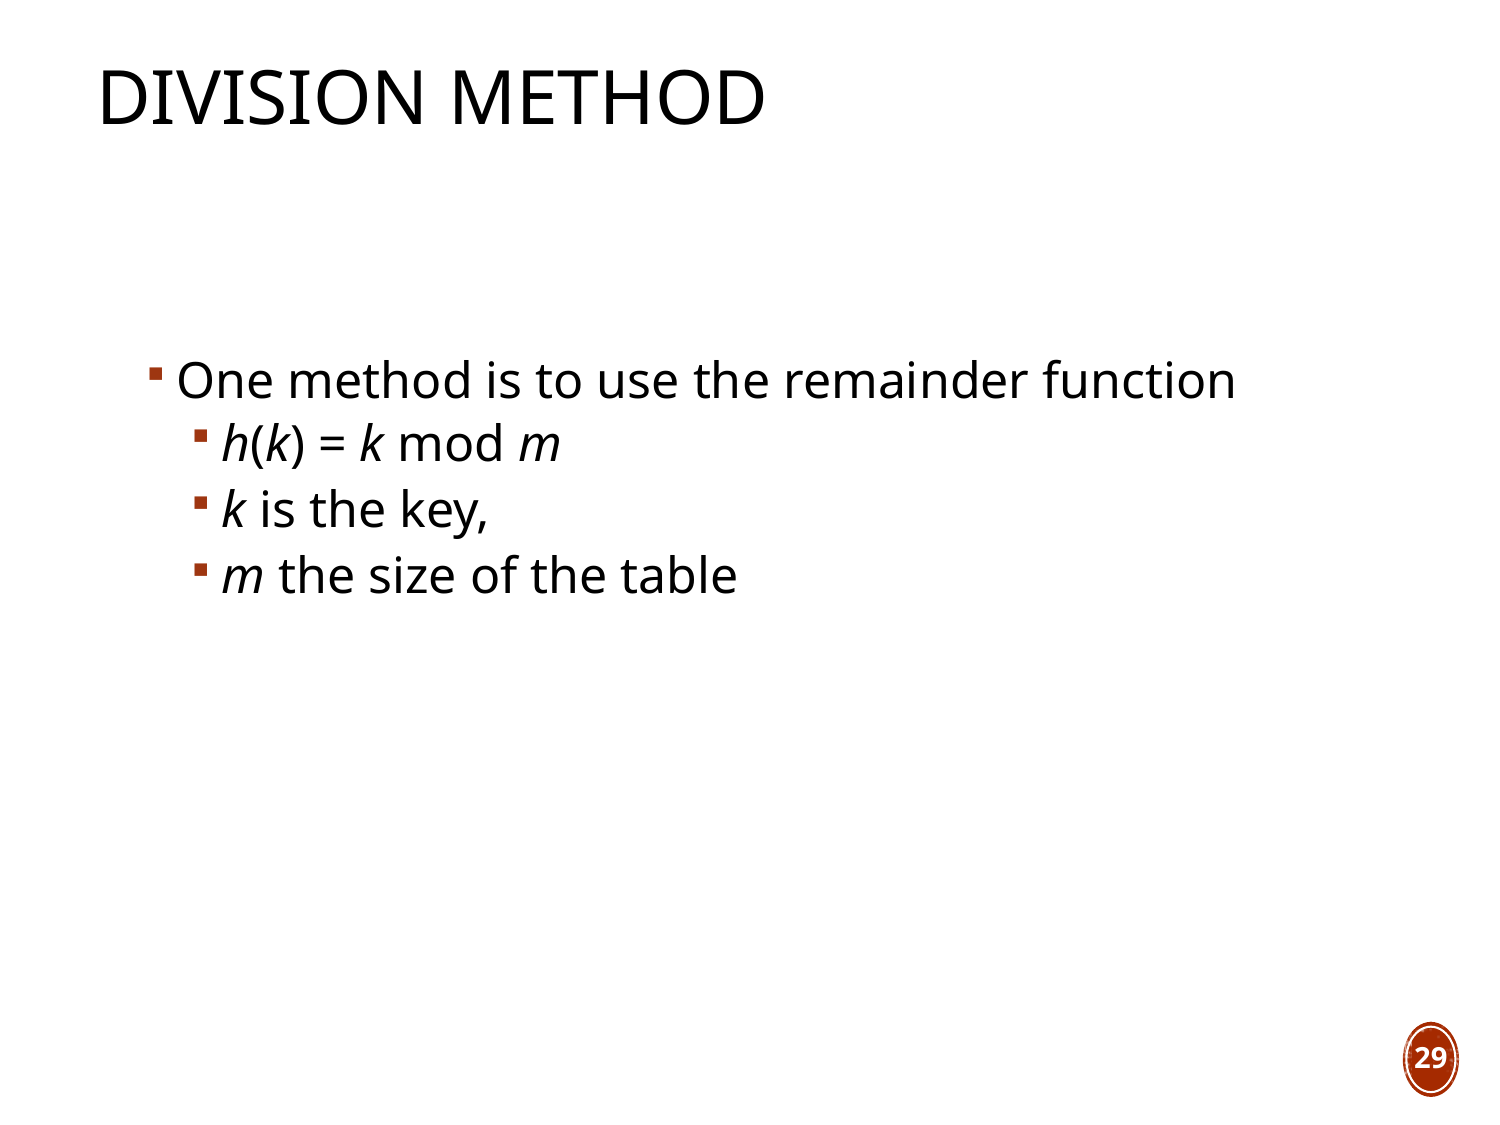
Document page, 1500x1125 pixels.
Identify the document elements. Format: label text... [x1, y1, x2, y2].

title Division Method [81, 0, 1319, 232]
slide_number 29 [1391, 1028, 1471, 1089]
list One method is to use the remainder function h(k) = k mod m k is the key, m the size of the table [131, 348, 1370, 1013]
